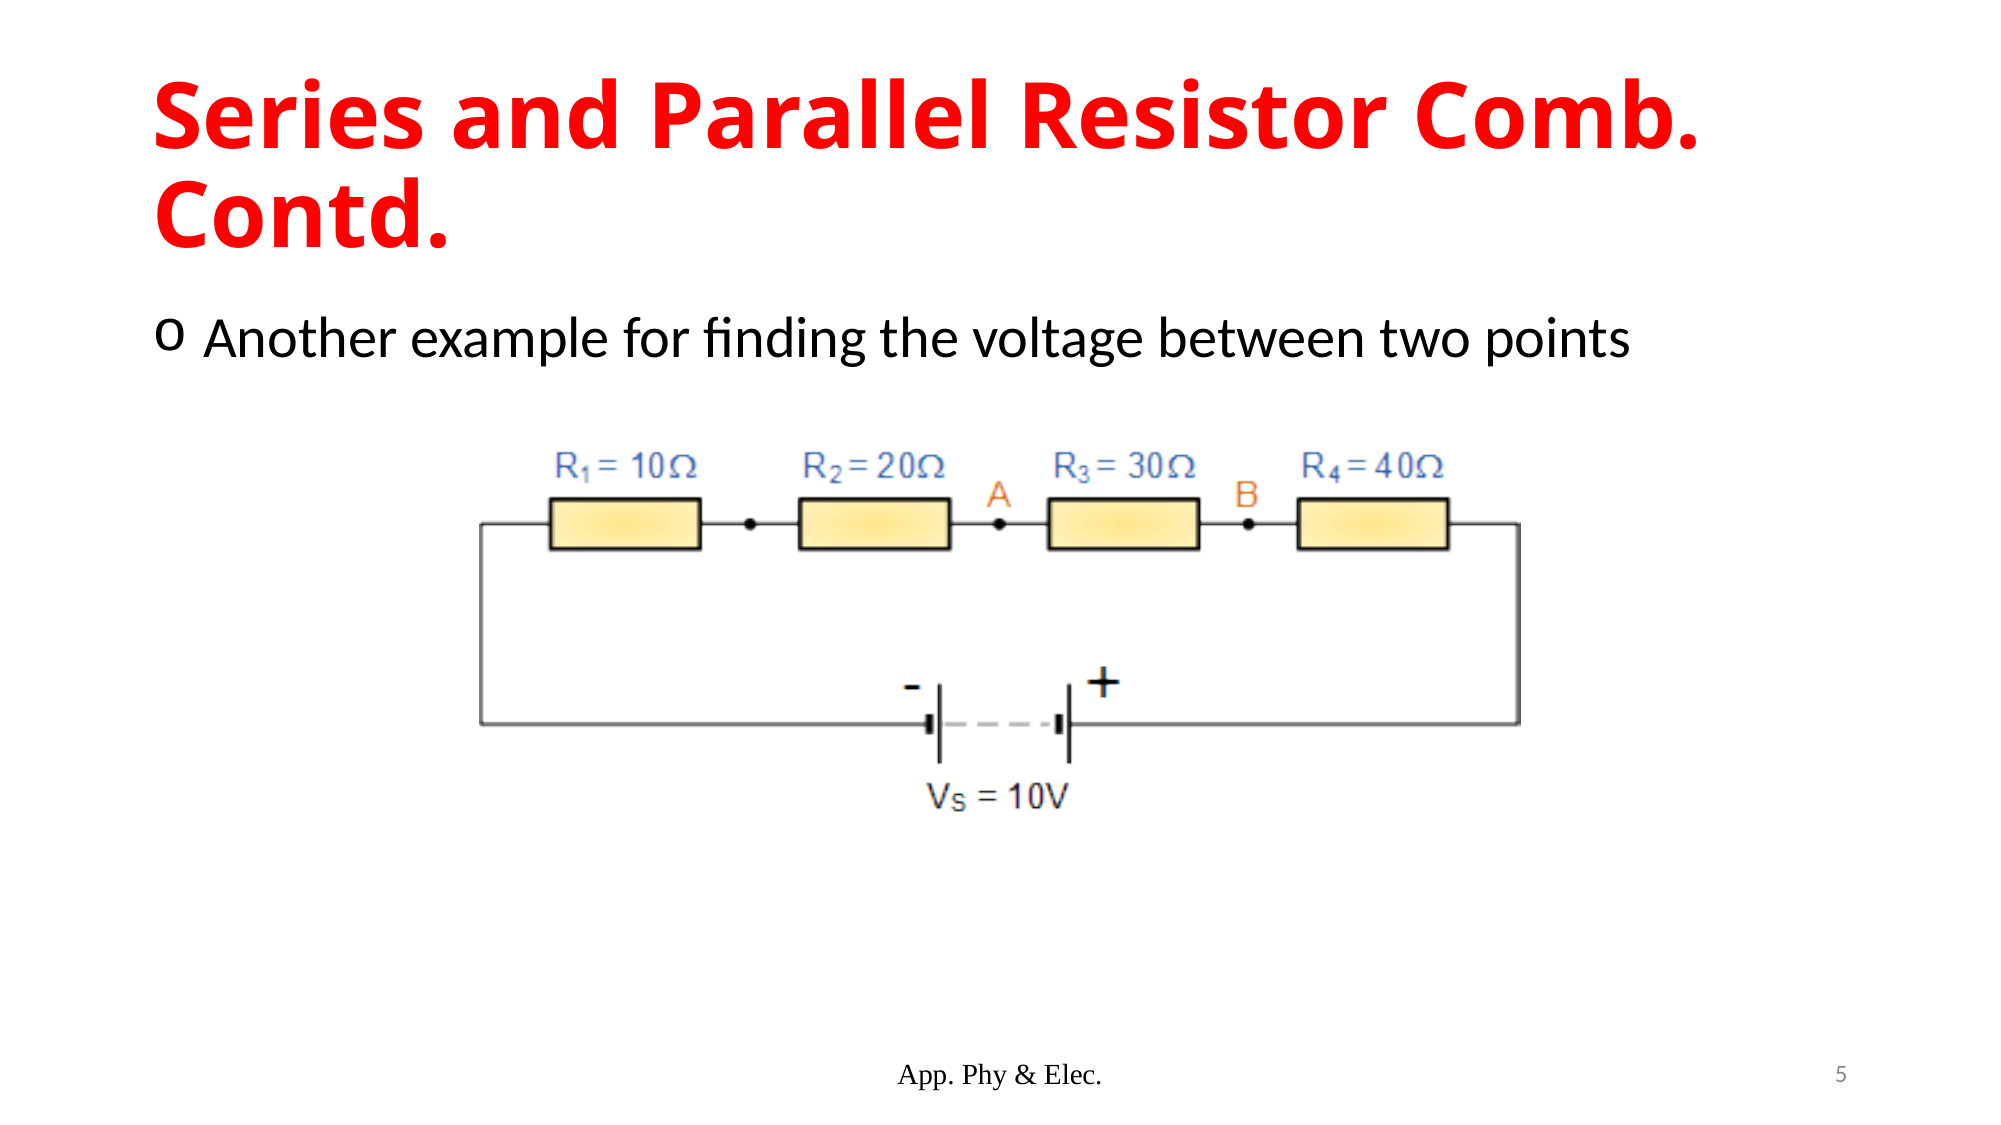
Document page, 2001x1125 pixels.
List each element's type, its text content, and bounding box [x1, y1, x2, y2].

list Another example for finding the voltage between two points [137, 299, 1863, 1014]
picture [479, 442, 1521, 823]
slide_number 5 [1412, 1042, 1863, 1103]
title Series and Parallel Resistor Comb. Contd. [137, 59, 1863, 278]
footer App. Phy & Elec. [662, 1042, 1338, 1103]
